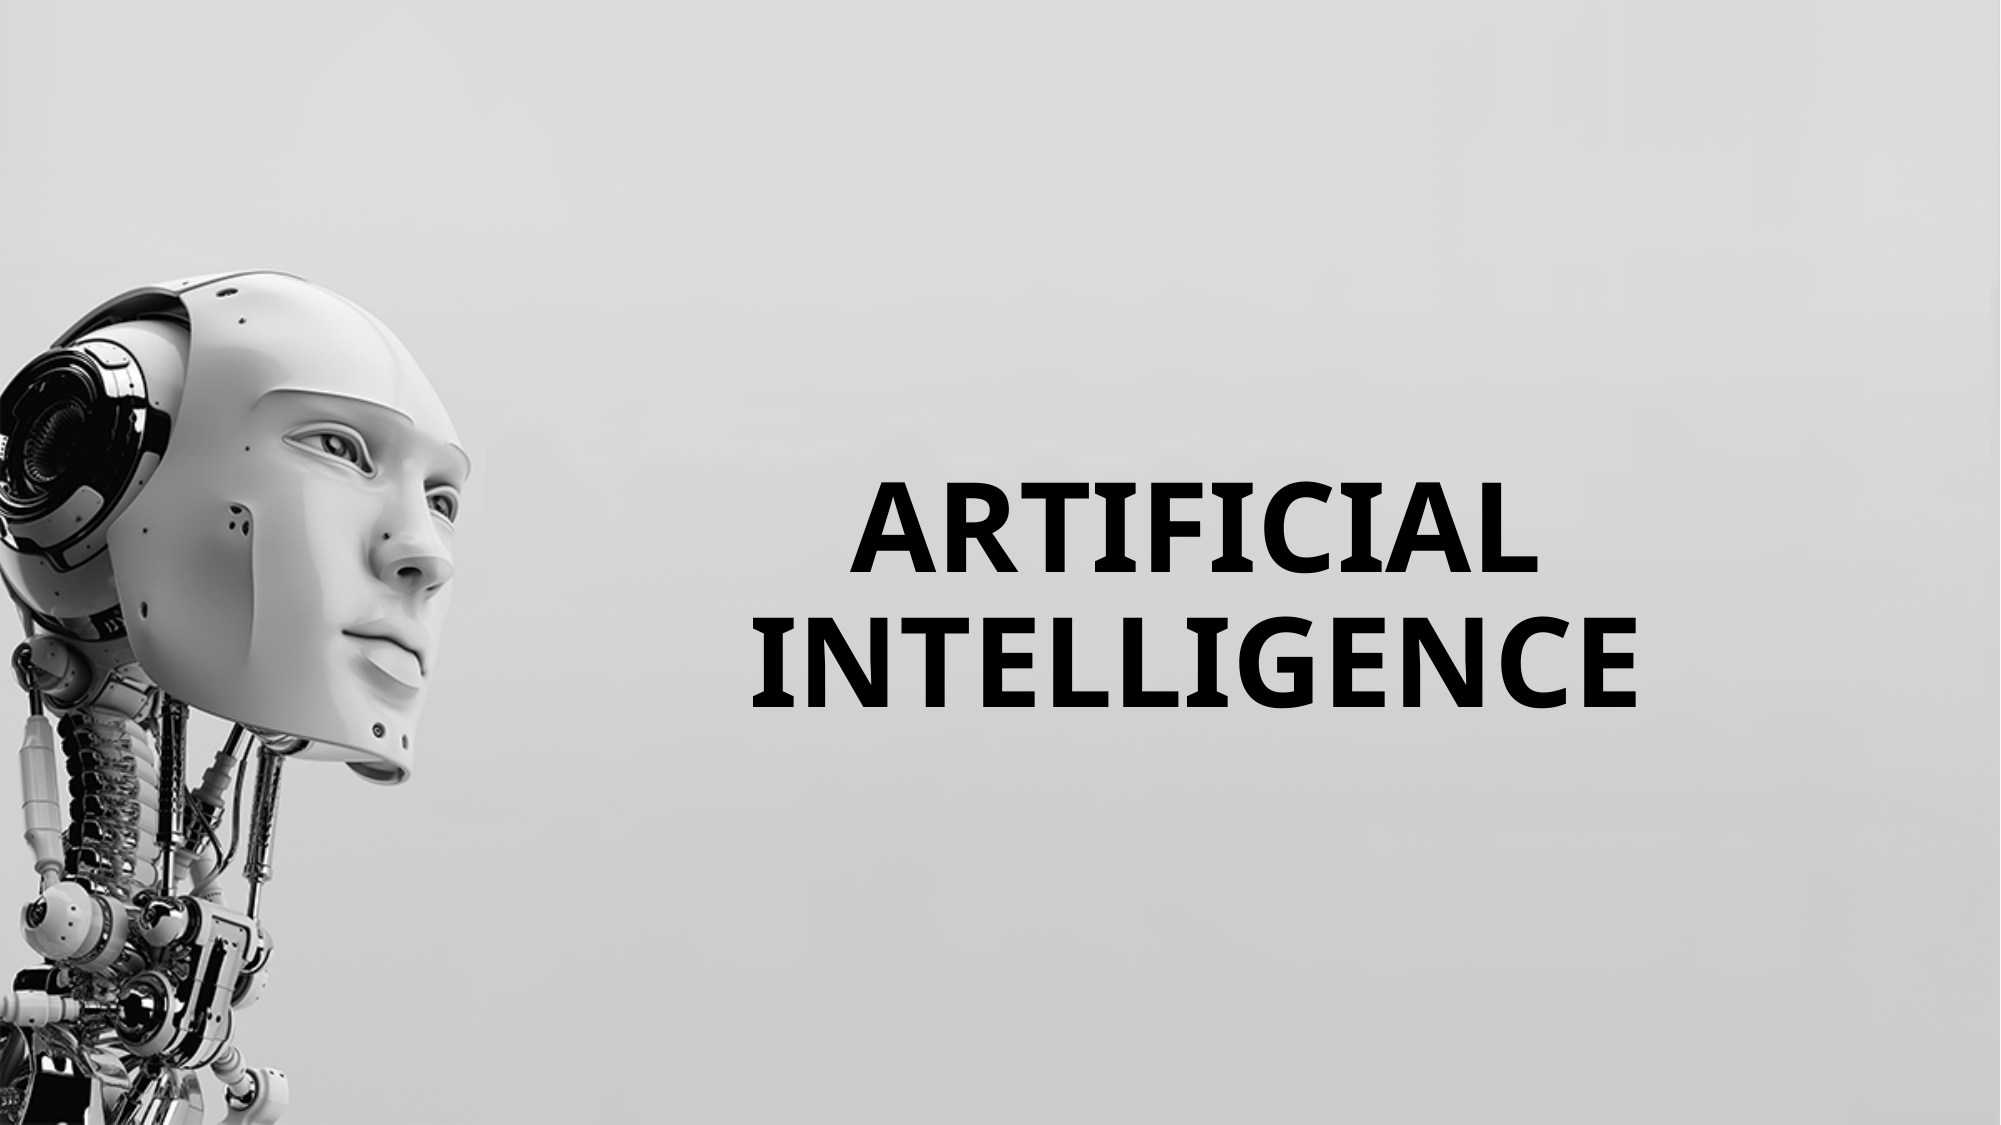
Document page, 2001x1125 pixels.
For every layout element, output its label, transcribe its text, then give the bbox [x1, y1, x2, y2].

title ARTIFICIAL INTELLIGENCE [489, 349, 1905, 742]
picture [0, 0, 2001, 1125]
